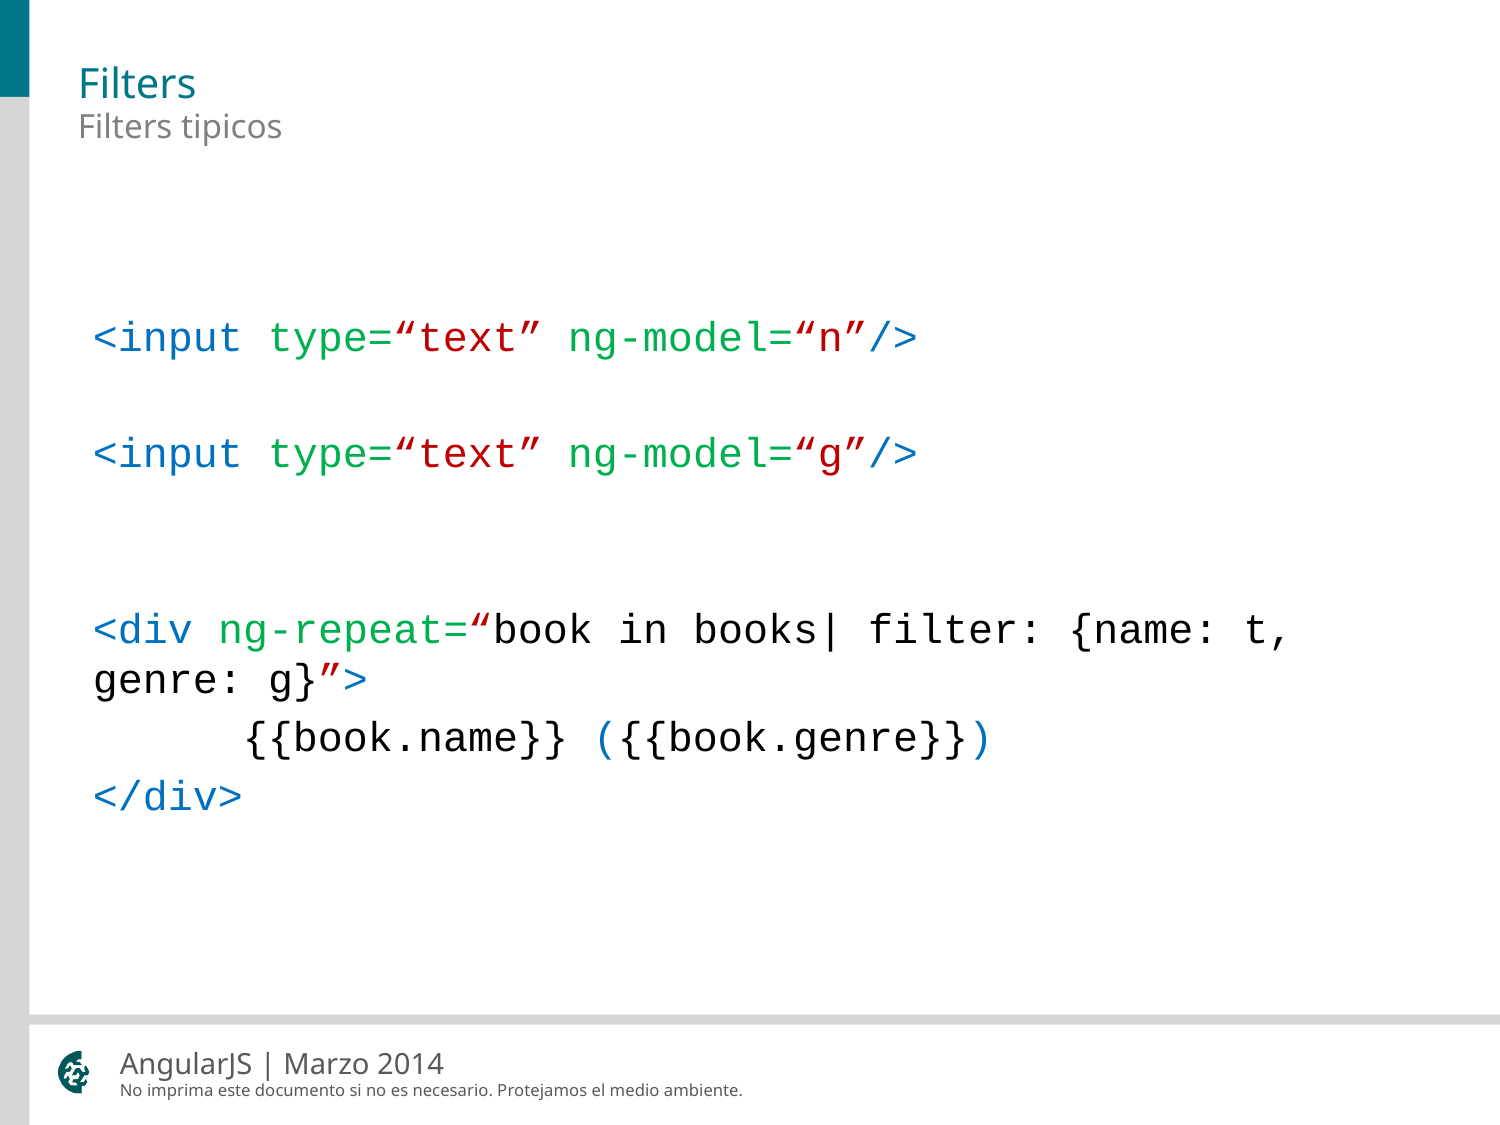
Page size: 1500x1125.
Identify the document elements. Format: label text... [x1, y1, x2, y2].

picture [58, 1051, 89, 1094]
list <input type=“text” ng-model=“n”/> <input type=“text” ng-model=“g”/> <div ng-repeat=“book in books| filter: {name: t, genre: g}”> {{book.name}} ({{book.genre}}) </div> [78, 243, 1464, 929]
title Filters [78, 56, 1464, 104]
list Filters tipicos [78, 104, 1464, 143]
